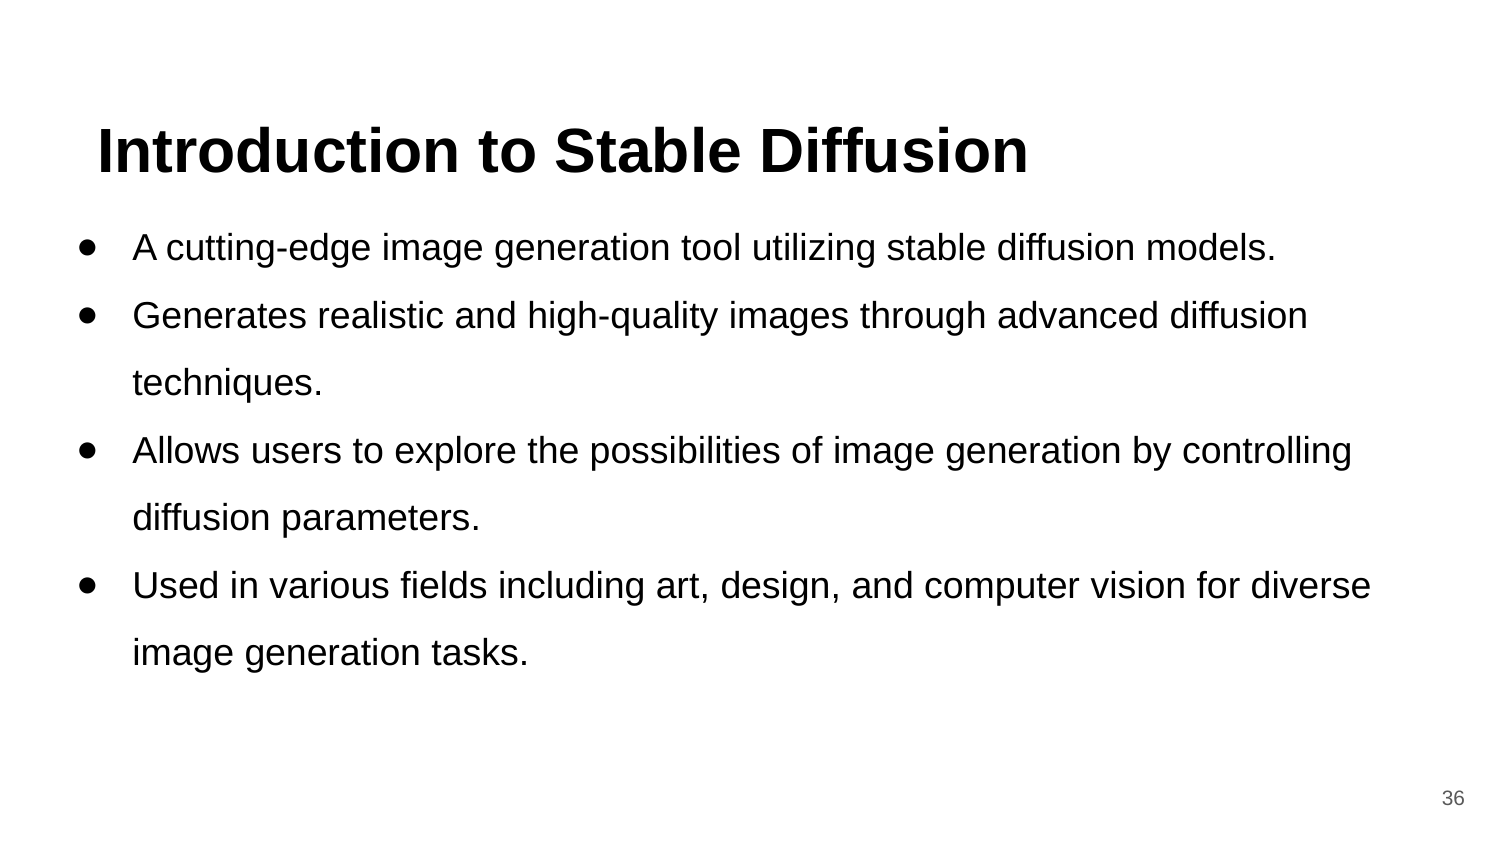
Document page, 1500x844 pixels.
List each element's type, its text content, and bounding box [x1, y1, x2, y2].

title Introduction to Stable Diffusion [82, 57, 1480, 152]
slide_number 36 [1389, 764, 1480, 830]
list A cutting-edge image generation tool utilizing stable diffusion models. Generates realistic and high-quality images through advanced diffusion techniques. Allows users to explore the possibilities of image generation by controlling diffusion parameters. Used in various fields including art, design, and computer vision for diverse image generation tasks. [42, 185, 1462, 830]
